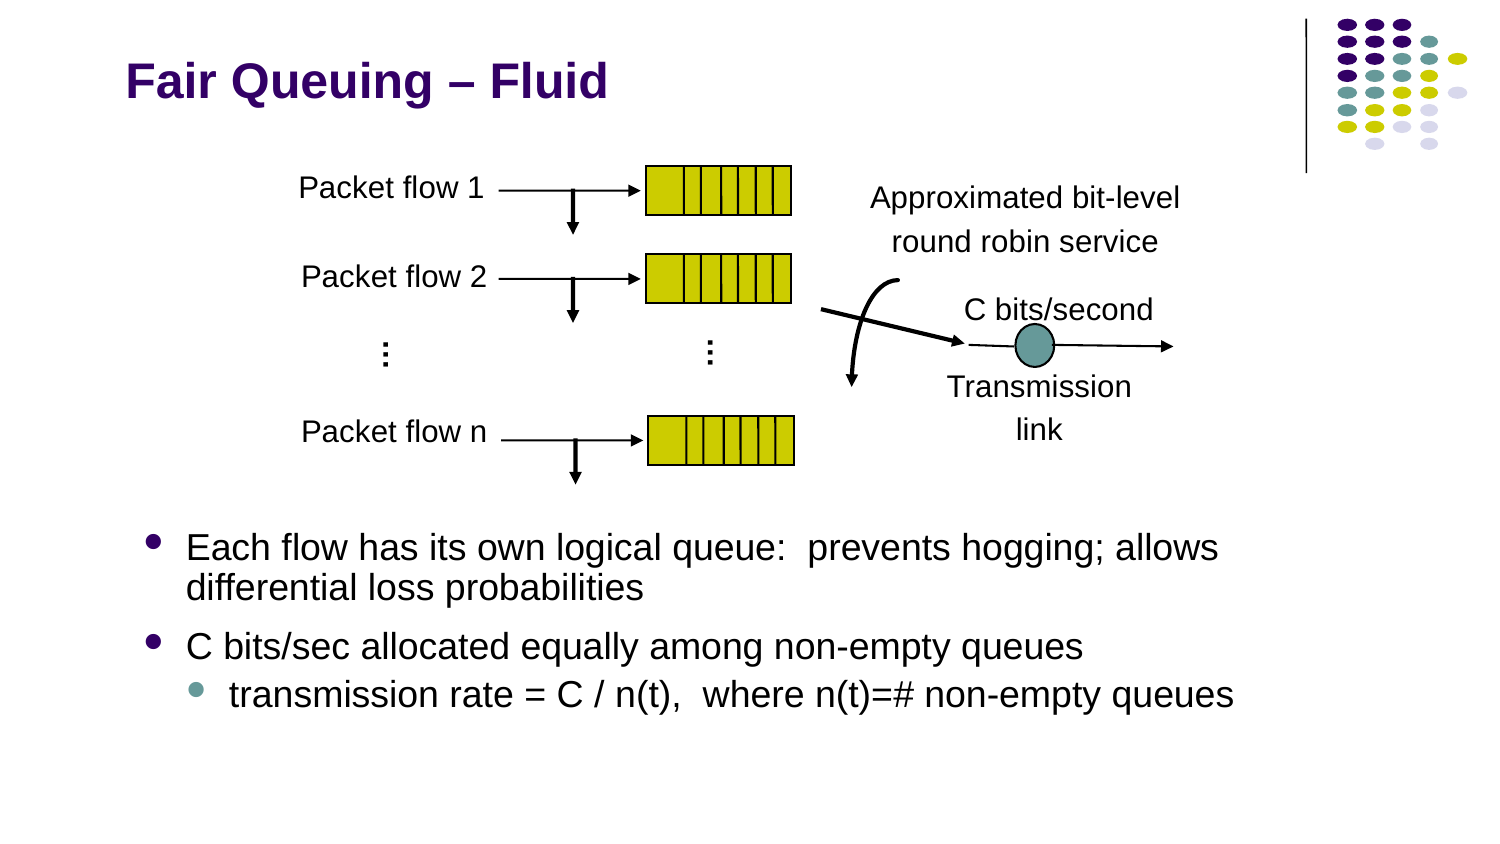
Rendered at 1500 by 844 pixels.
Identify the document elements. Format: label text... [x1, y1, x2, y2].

title Fair Queuing – Fluid [110, 44, 1212, 117]
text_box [286, 162, 1259, 485]
list Each flow has its own logical queue: prevents hogging; allows differential loss probabilities C bits/sec allocated equally among non-empty queues transmission rate = C / n(t), where n(t)=# non-empty queues [128, 520, 1361, 729]
